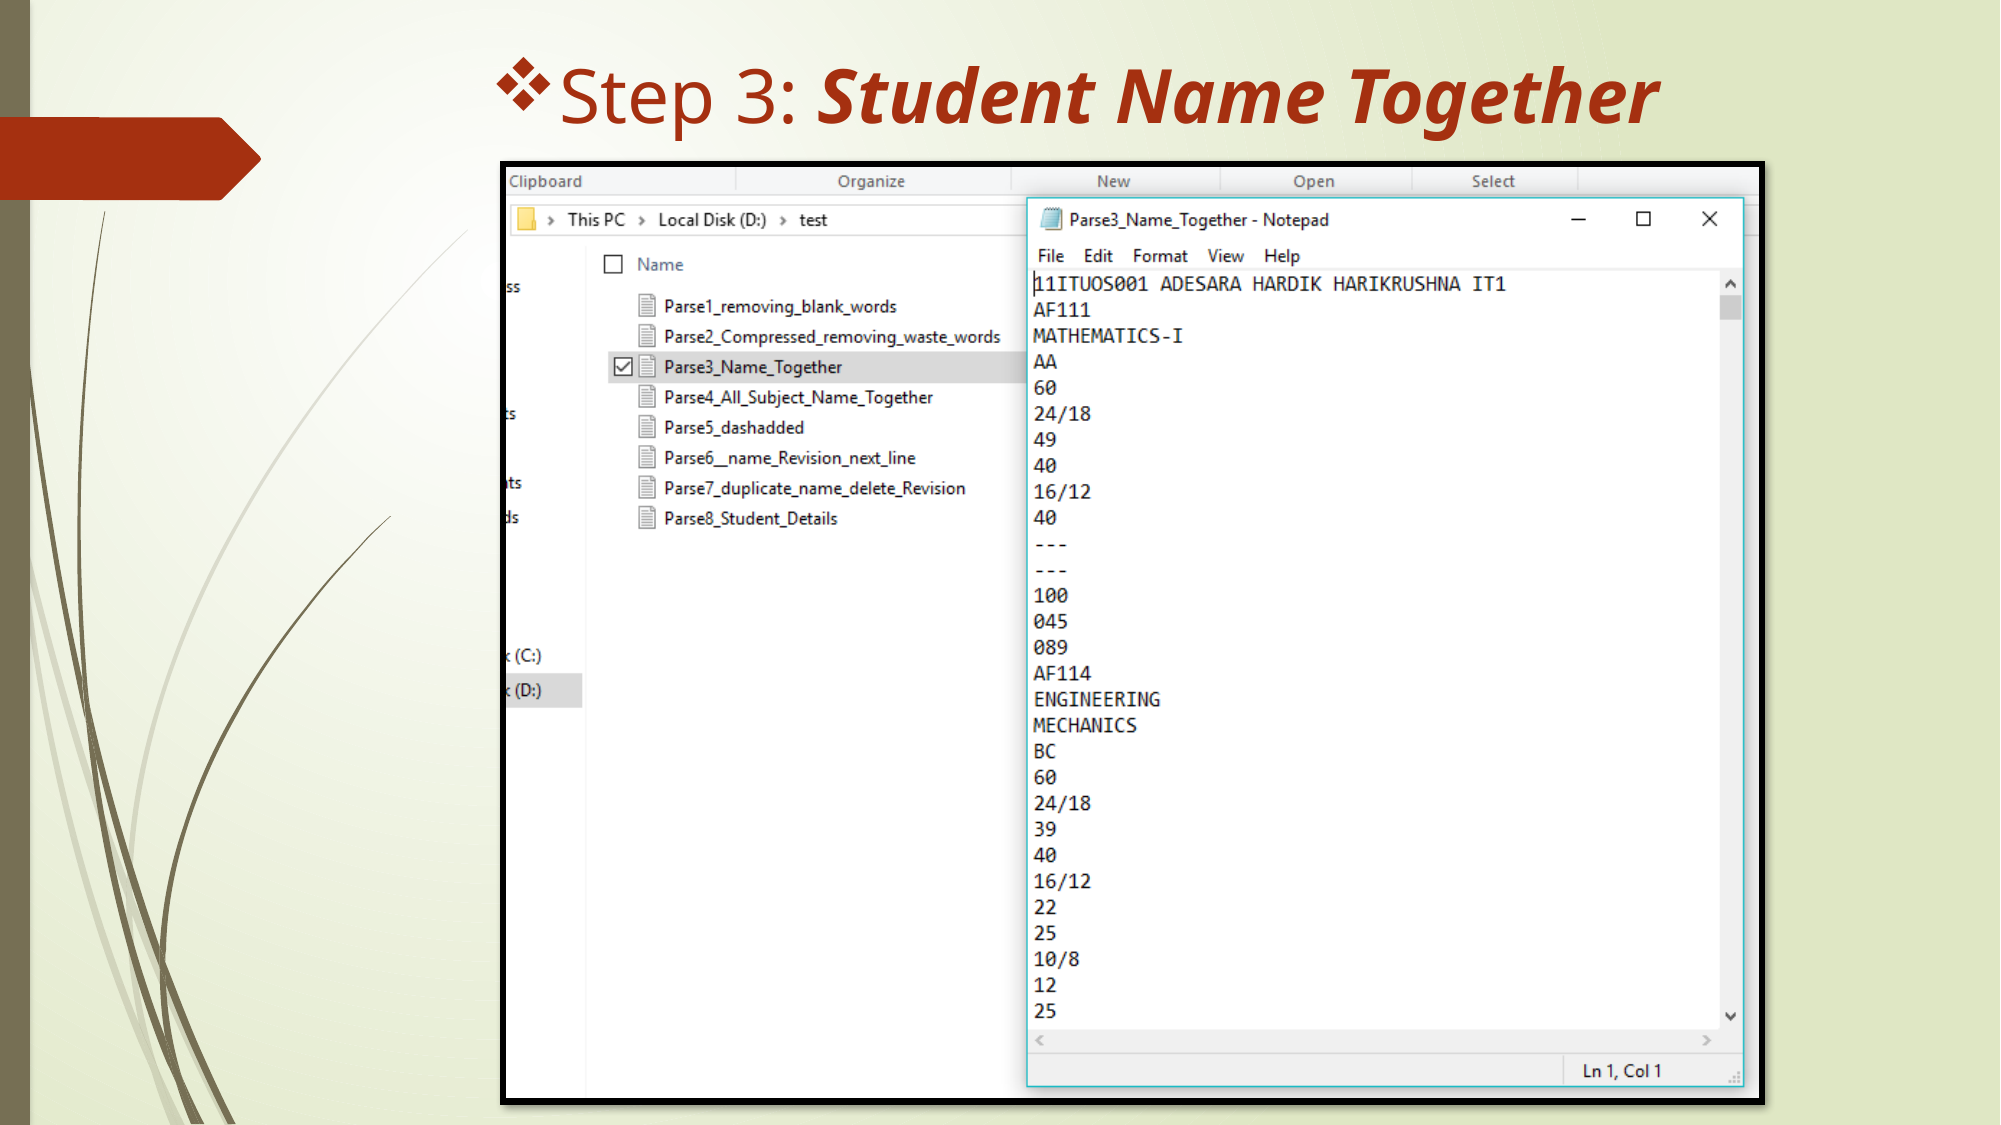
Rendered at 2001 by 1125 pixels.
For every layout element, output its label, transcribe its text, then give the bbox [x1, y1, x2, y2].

title Step 3: Student Name Together [344, 41, 1807, 252]
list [505, 166, 1759, 1099]
